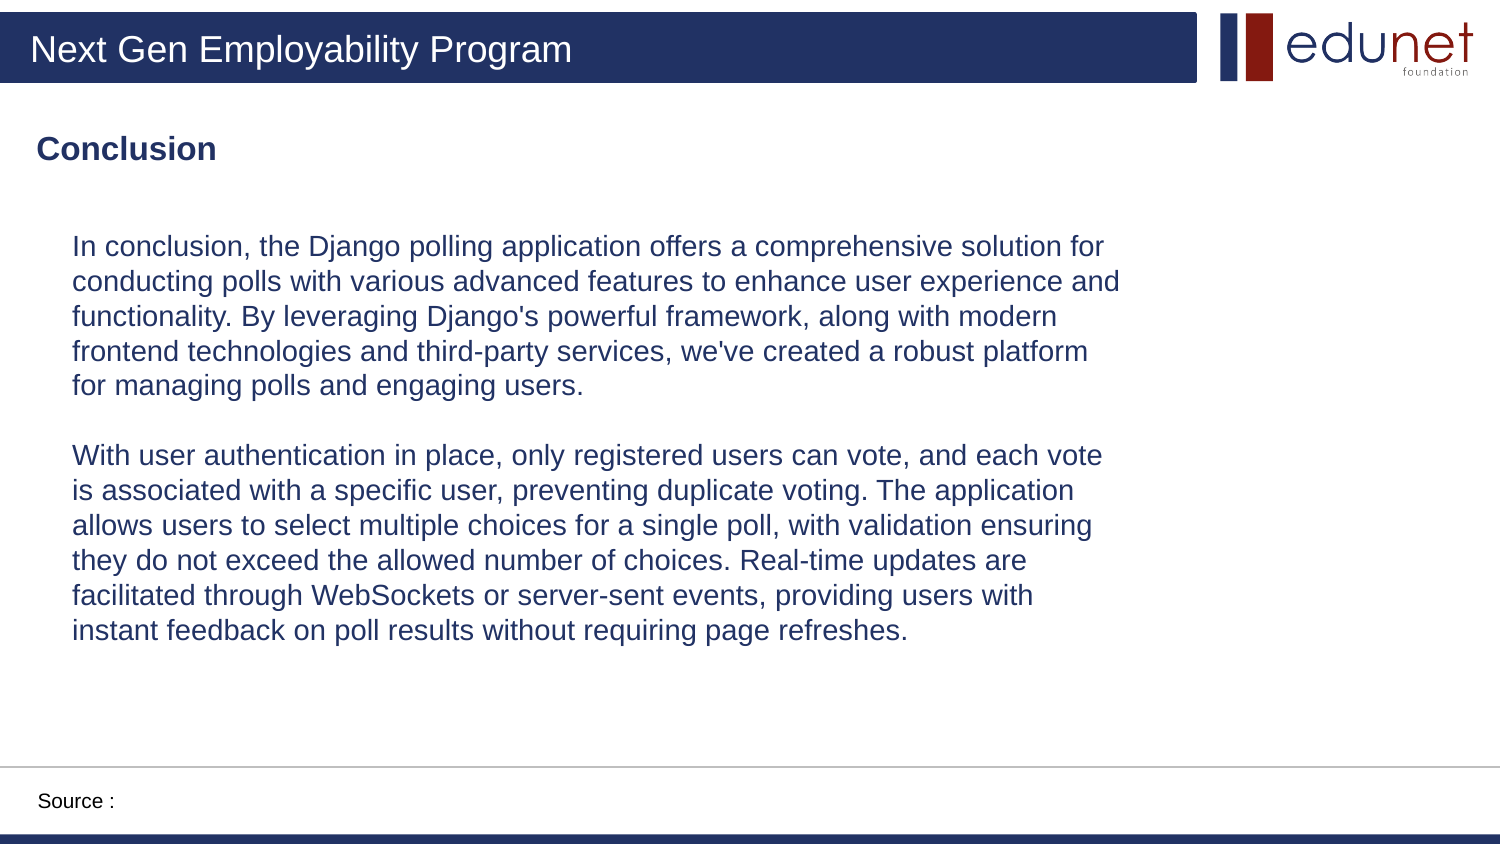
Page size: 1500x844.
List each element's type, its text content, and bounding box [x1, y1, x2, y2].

title Conclusion [21, 111, 504, 165]
picture [1279, 14, 1482, 83]
text_box Source : [22, 776, 139, 826]
text_box In conclusion, the Django polling application offers a comprehensive solution for conducting polls with various advanced features to enhance user experience and functionality. By leveraging Django's powerful framework, along with modern frontend technologies and third-party services, we've created a robust platform for managing polls and engaging users. With user authentication in place, only registered users can vote, and each vote is associated with a specific user, preventing duplicate voting. The application allows users to select multiple choices for a single poll, with validation ensuring they do not exceed the allowed number of choices. Real-time updates are facilitated through WebSockets or server-sent events, providing users with instant feedback on poll results without requiring page refreshes. [57, 184, 1139, 654]
